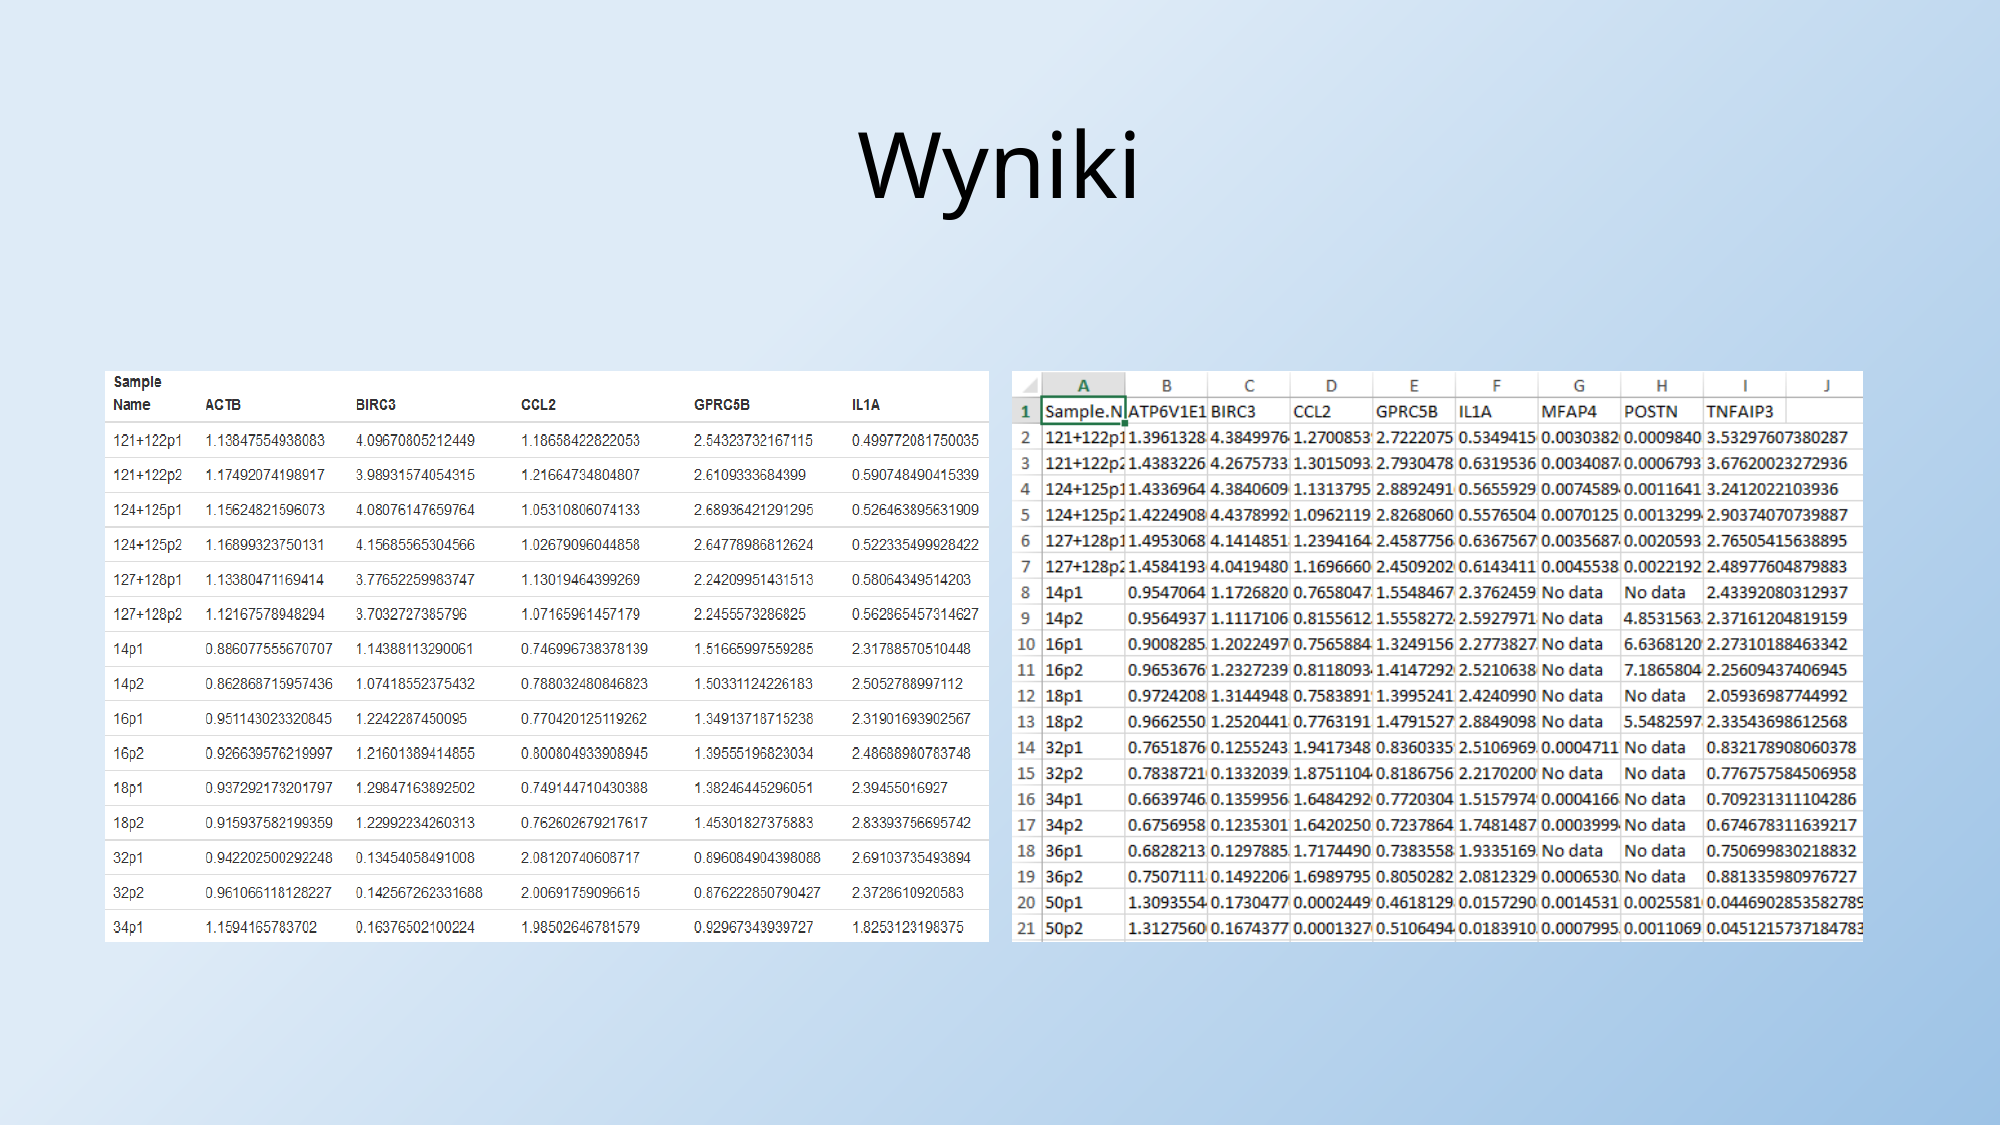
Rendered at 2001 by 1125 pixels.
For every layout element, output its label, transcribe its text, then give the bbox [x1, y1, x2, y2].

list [105, 371, 989, 942]
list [1012, 371, 1863, 942]
title Wyniki [137, 59, 1863, 278]
